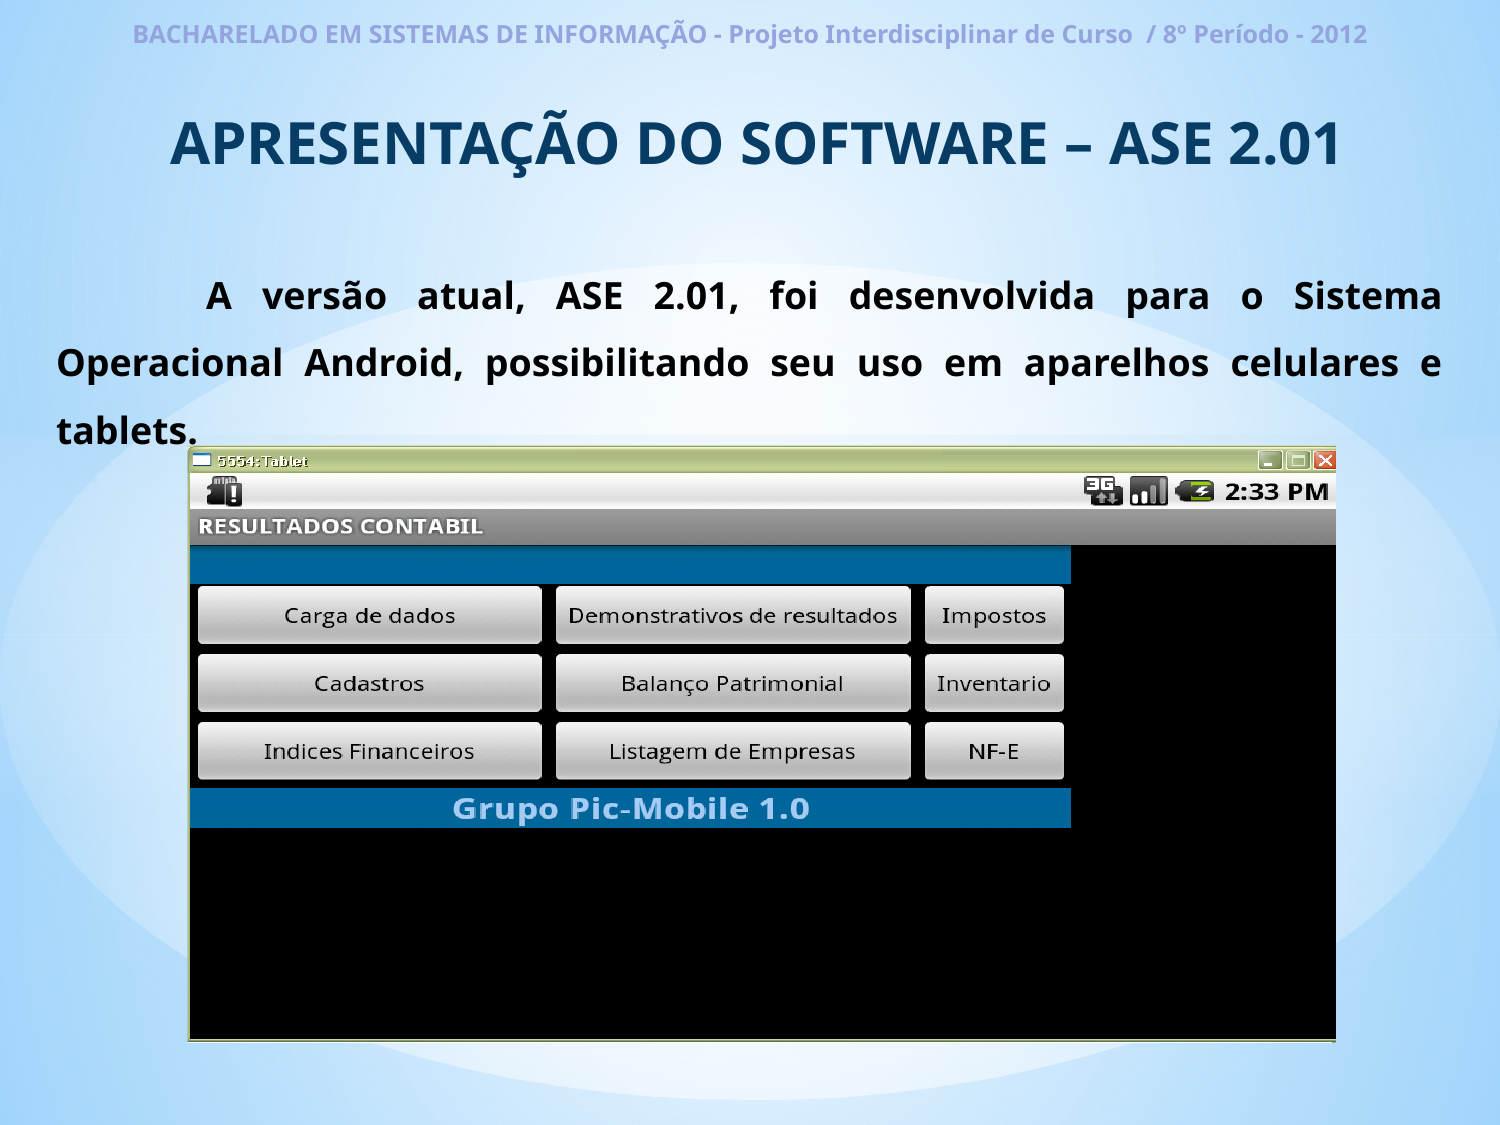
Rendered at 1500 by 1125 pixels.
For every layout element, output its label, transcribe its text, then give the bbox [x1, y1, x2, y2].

text_box Apresentação do software – ase 2.01 [155, 98, 1361, 184]
text_box BACHARELADO EM SISTEMAS DE INFORMAÇÃO - Projeto Interdisciplinar de Curso / 8º Período - 2012 [1, 11, 1500, 57]
text_box A versão atual, ASE 2.01, foi desenvolvida para o Sistema Operacional Android, possibilitando seu uso em aparelhos celulares e tablets. [41, 241, 1459, 460]
picture [187, 445, 1337, 1044]
